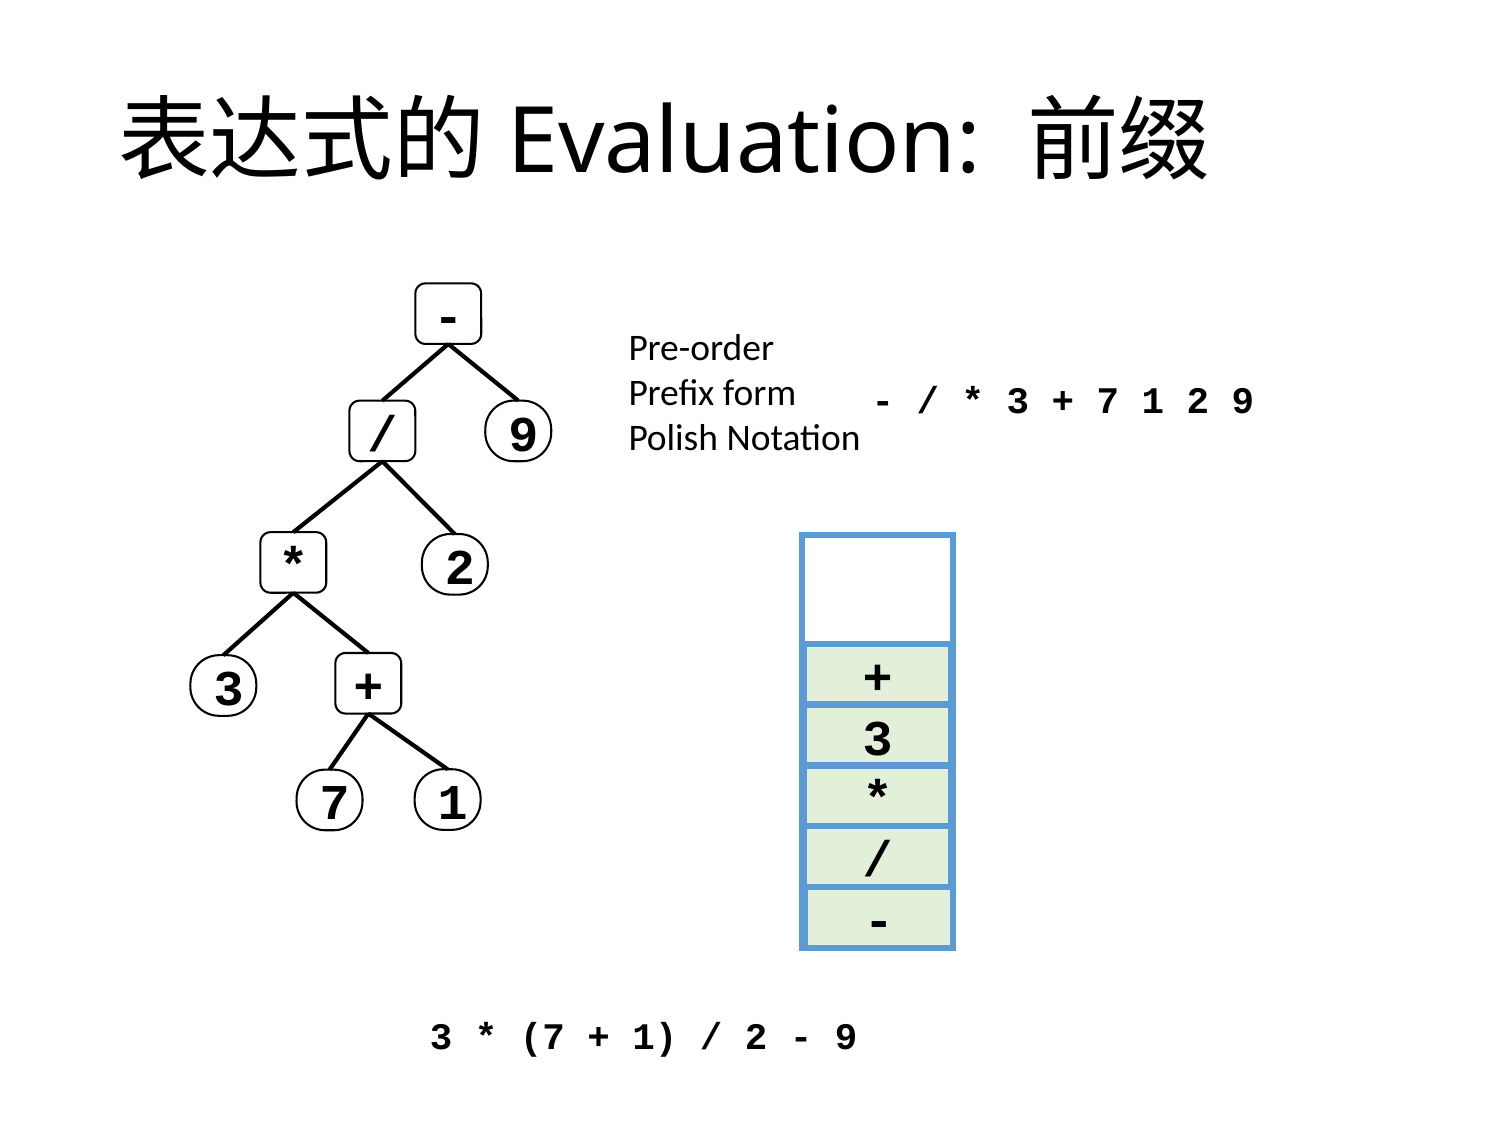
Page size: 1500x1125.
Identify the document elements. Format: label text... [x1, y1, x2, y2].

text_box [382, 343, 448, 401]
text_box - [414, 282, 483, 343]
text_box / [802, 827, 952, 888]
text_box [293, 592, 369, 654]
text_box 1 [413, 768, 482, 831]
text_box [448, 343, 519, 401]
text_box 2 [420, 532, 489, 596]
text_box 7 [295, 768, 364, 832]
text_box / [348, 399, 417, 461]
text_box + [802, 643, 952, 705]
text_box 9 [484, 399, 553, 463]
text_box * [802, 766, 952, 827]
text_box 3 * (7 + 1) / 2 - 9 [415, 1004, 873, 1065]
text_box * [259, 531, 328, 592]
text_box Pre-order Prefix form Polish Notation [613, 315, 876, 466]
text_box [382, 461, 455, 535]
text_box 3 [189, 654, 258, 717]
text_box + [334, 651, 403, 713]
text_box 3 [802, 705, 952, 766]
text_box - / * 3 + 7 1 2 9 [856, 368, 1270, 429]
text_box [801, 534, 954, 949]
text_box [329, 713, 369, 770]
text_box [293, 461, 383, 533]
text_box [369, 713, 448, 770]
text_box - [804, 886, 954, 949]
title 表达式的Evaluation: 前缀 [103, 59, 1397, 227]
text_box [223, 592, 294, 656]
